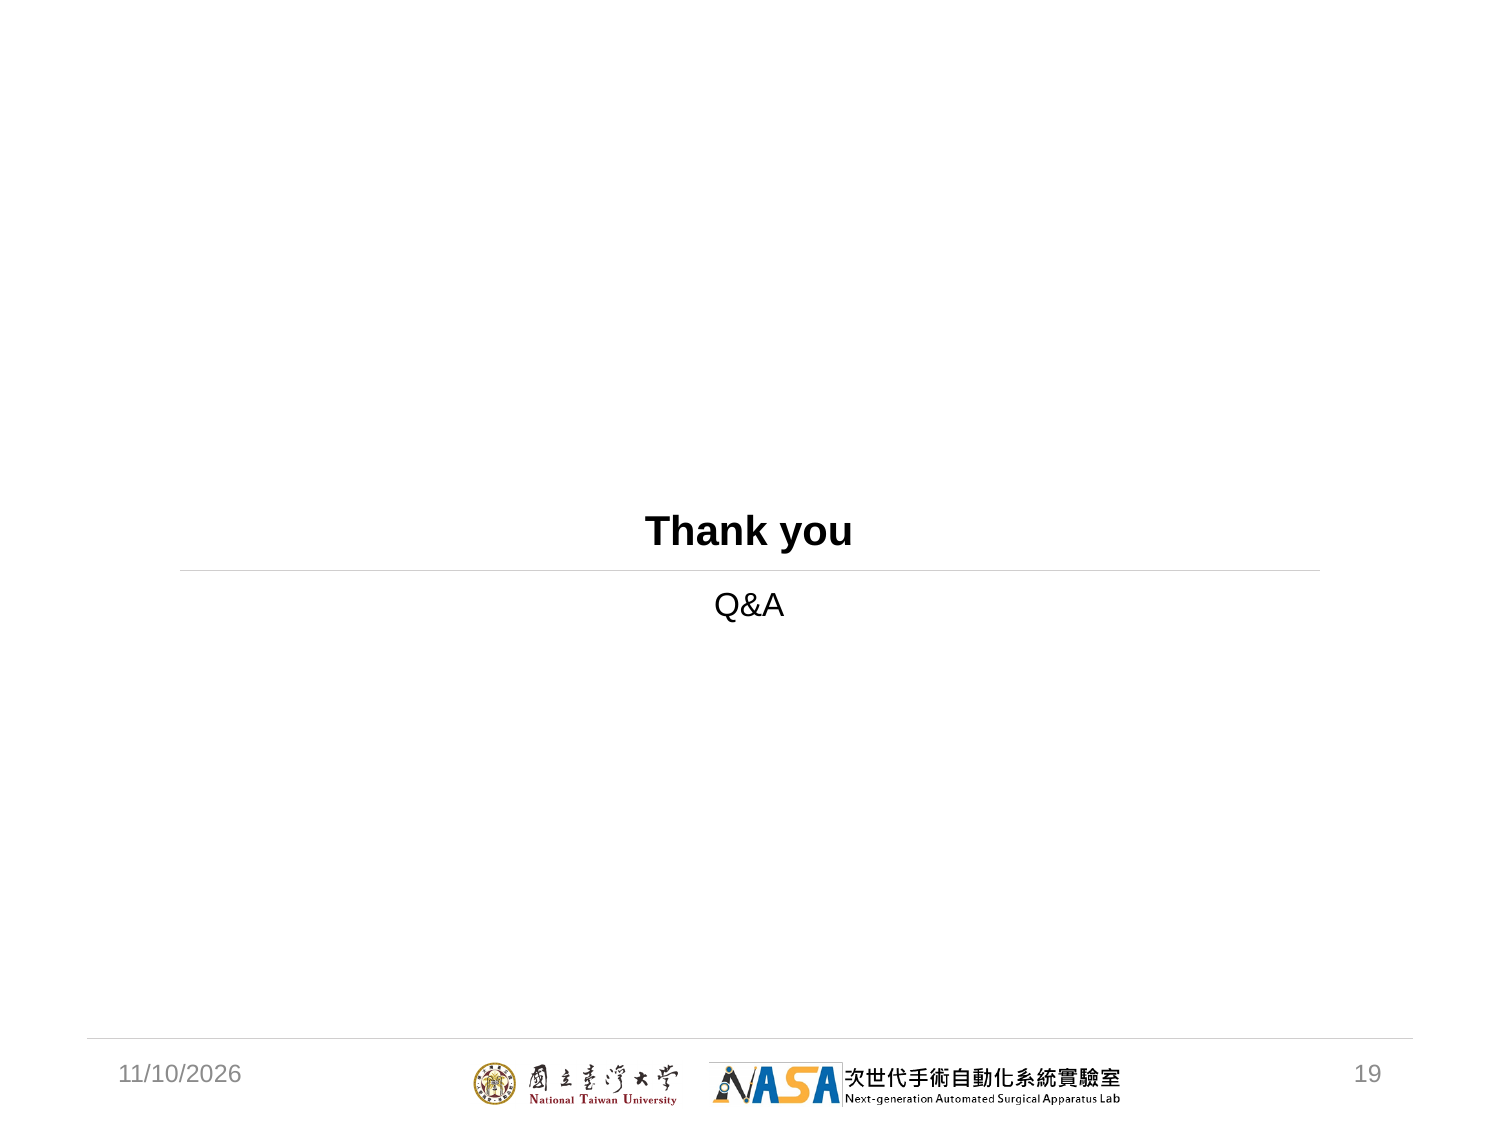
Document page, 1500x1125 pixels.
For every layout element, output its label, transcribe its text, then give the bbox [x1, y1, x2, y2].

picture [709, 1057, 1134, 1112]
title Thank you [102, 416, 1397, 563]
picture [470, 1060, 683, 1109]
list Q&A [102, 580, 1397, 672]
slide_number 19 [1059, 1042, 1397, 1103]
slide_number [103, 1042, 441, 1103]
